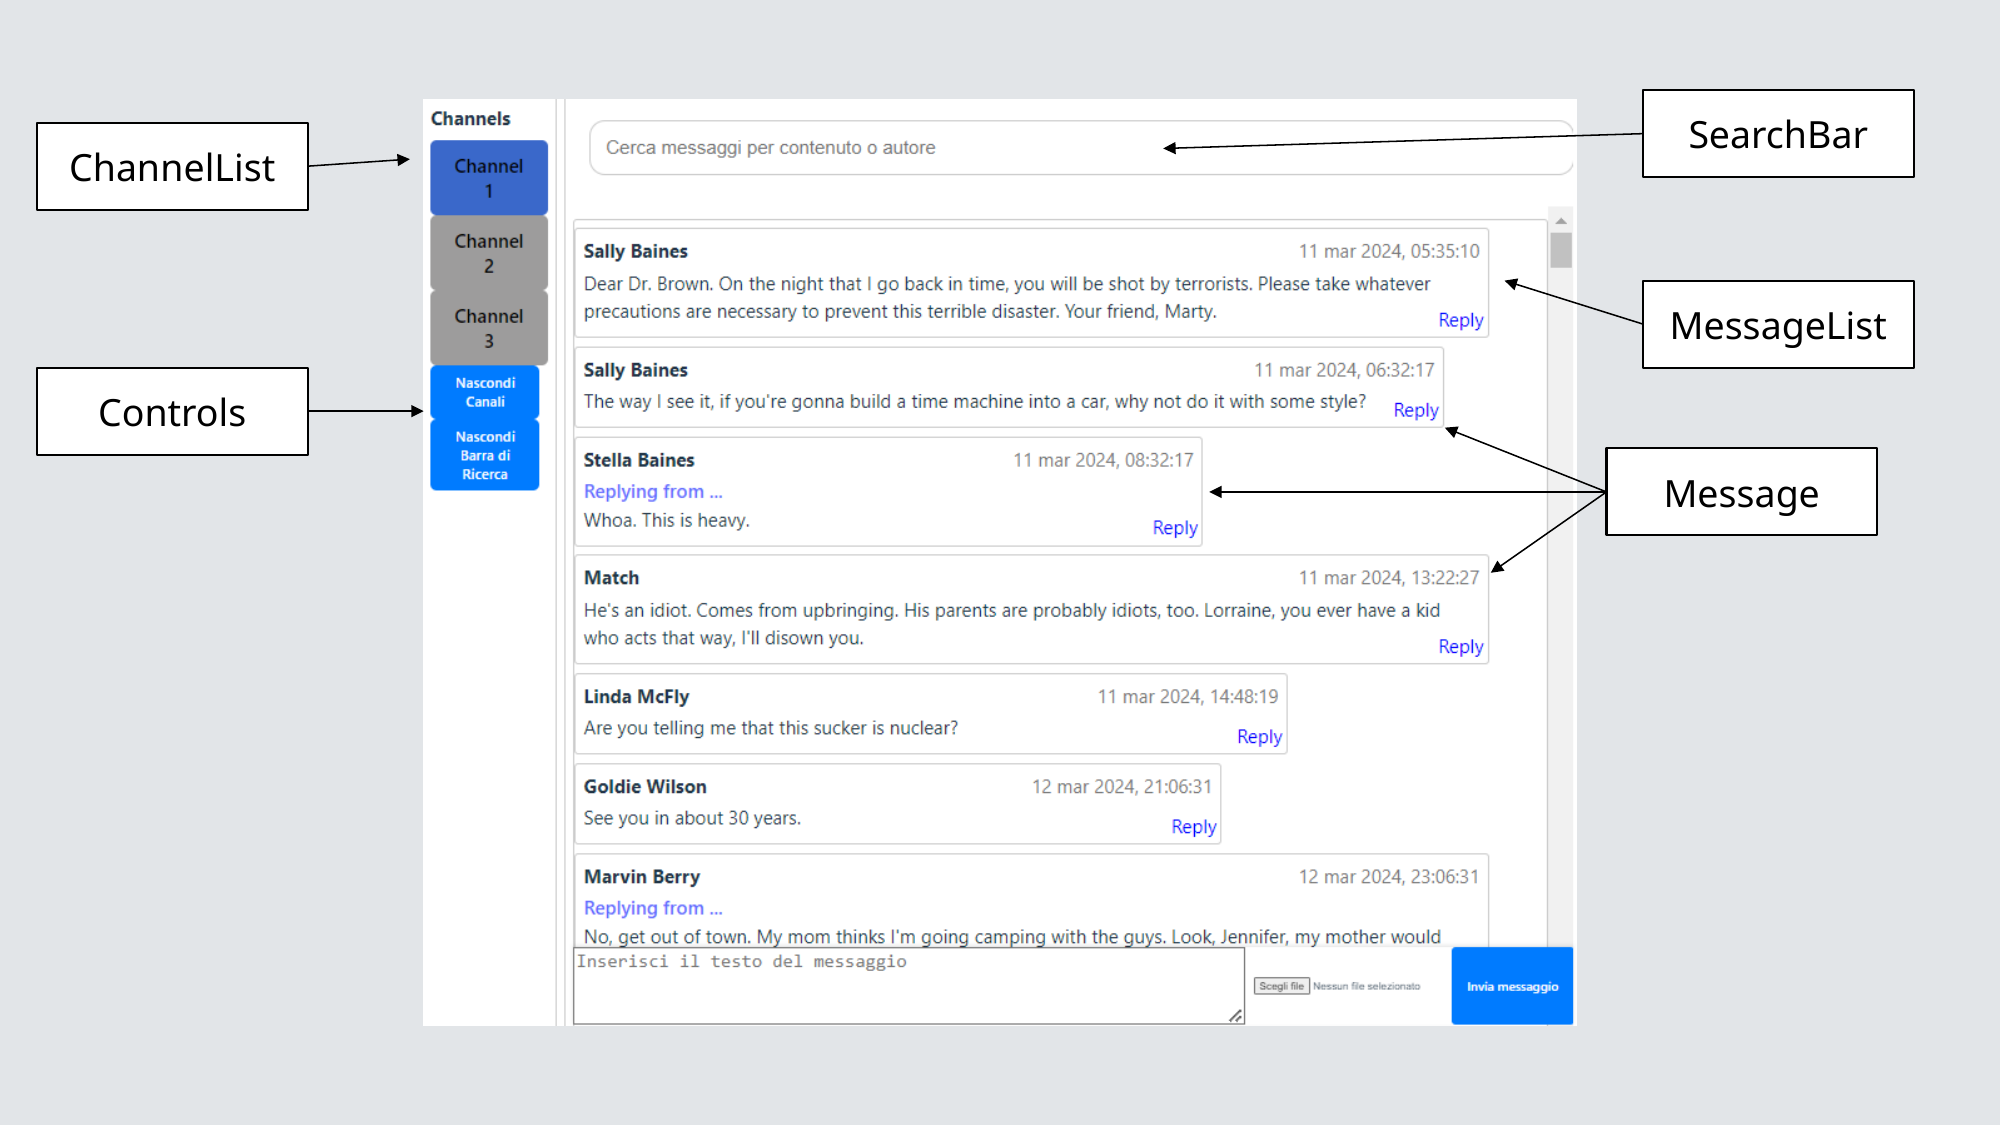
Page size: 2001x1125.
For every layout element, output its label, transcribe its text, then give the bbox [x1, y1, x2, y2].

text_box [1163, 133, 1644, 149]
text_box MessageList [1642, 280, 1915, 369]
text_box Message [1607, 447, 1878, 536]
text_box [1504, 280, 1644, 325]
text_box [307, 158, 411, 167]
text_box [1444, 427, 1607, 491]
text_box SearchBar [1642, 89, 1915, 178]
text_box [1490, 491, 1607, 574]
picture [423, 99, 1577, 1026]
text_box Controls [36, 367, 309, 456]
text_box ChannelList [36, 122, 309, 211]
